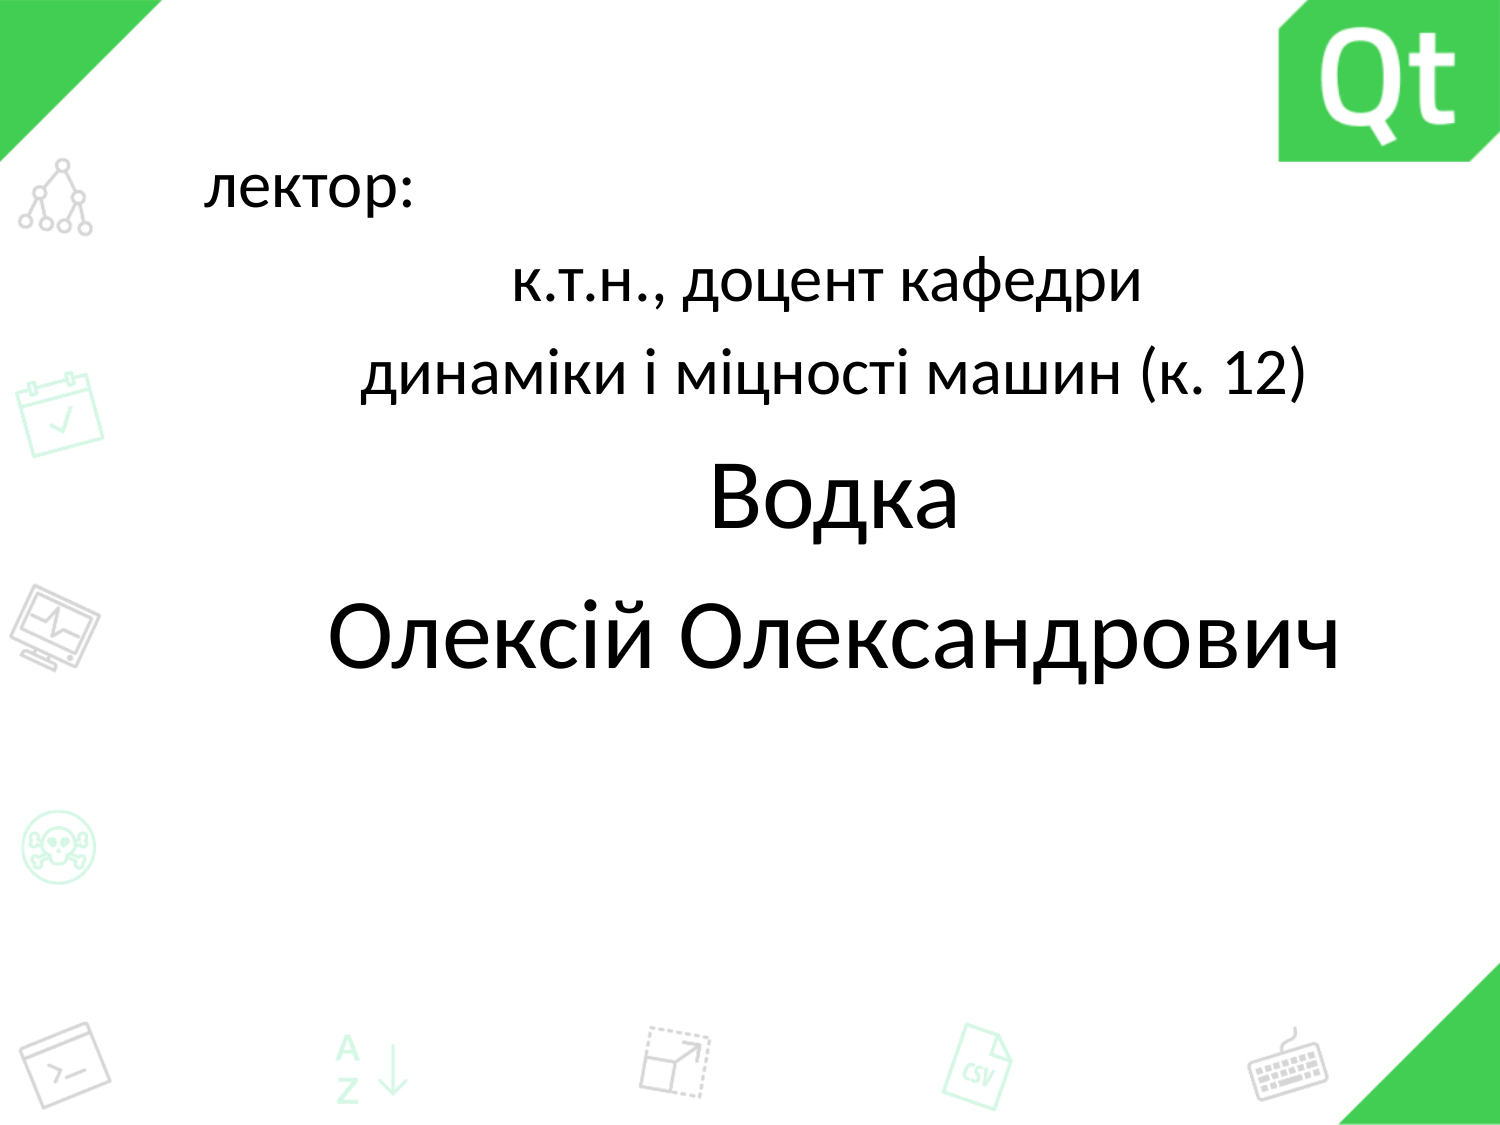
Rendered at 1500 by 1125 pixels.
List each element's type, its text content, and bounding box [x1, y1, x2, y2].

picture [0, 0, 1500, 1125]
list лектор: к.т.н., доцент кафедри динаміки і міцності машин (к. 12) Водка Олексій Олександрович [189, 133, 1481, 968]
